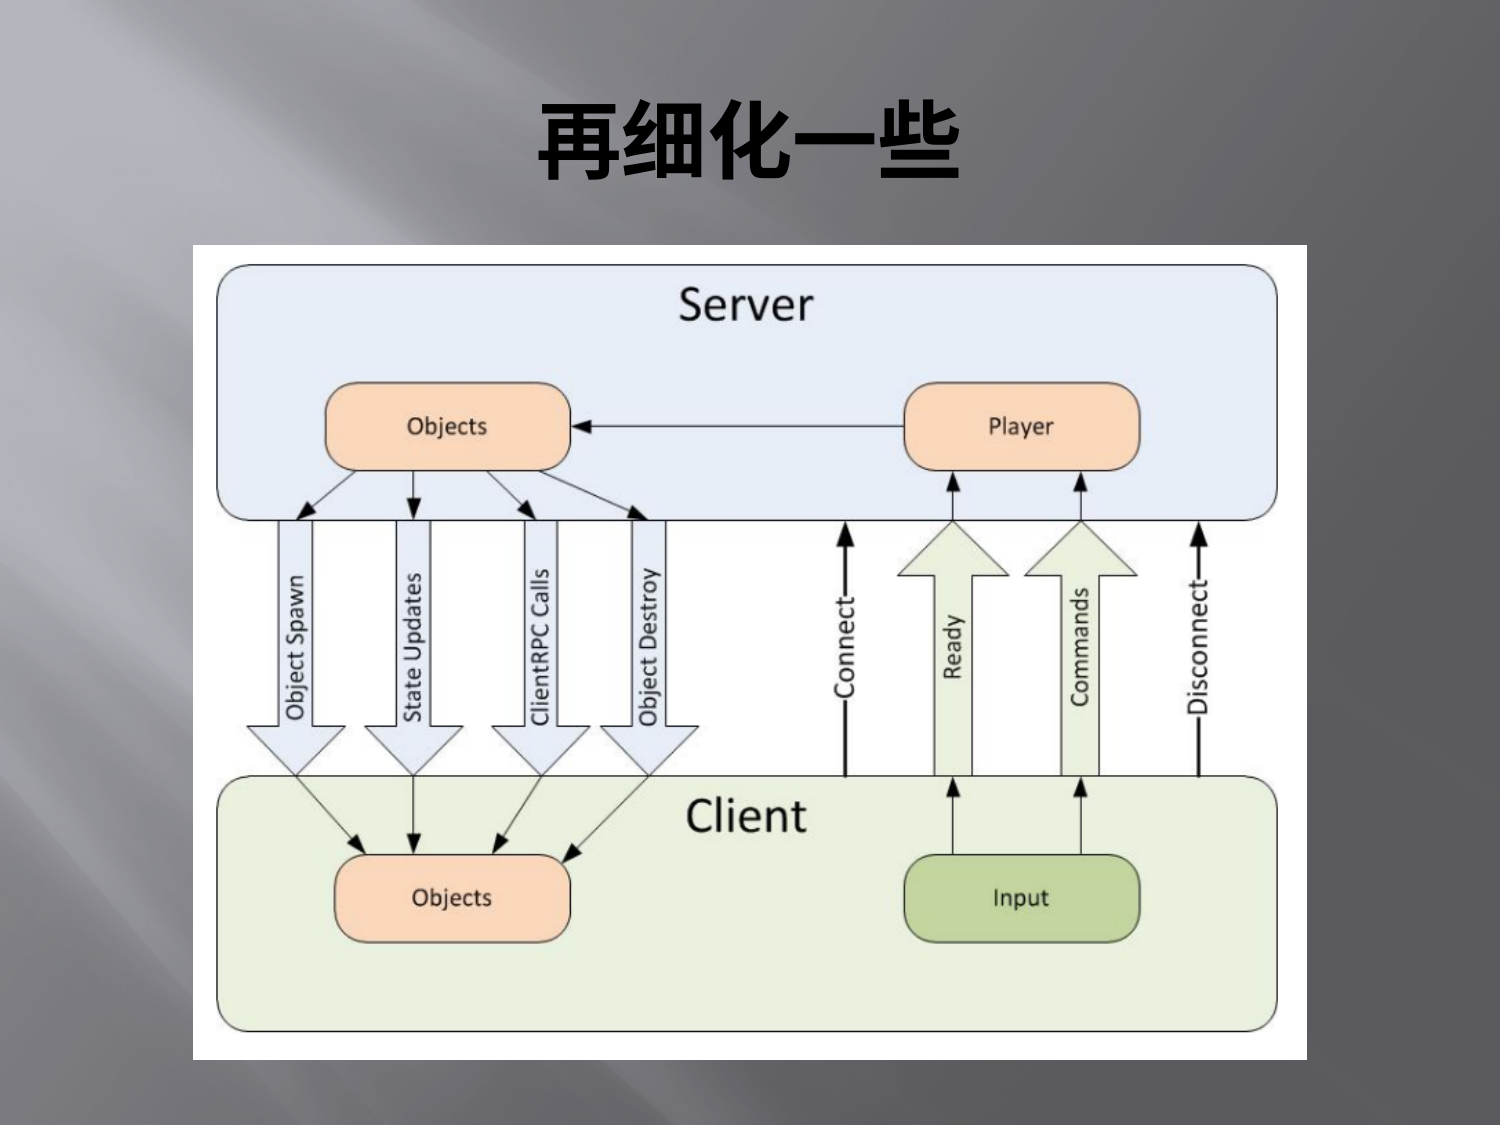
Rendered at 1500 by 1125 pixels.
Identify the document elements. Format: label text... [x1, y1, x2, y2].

title 再细化一些 [75, 45, 1425, 233]
picture [192, 245, 1307, 1061]
